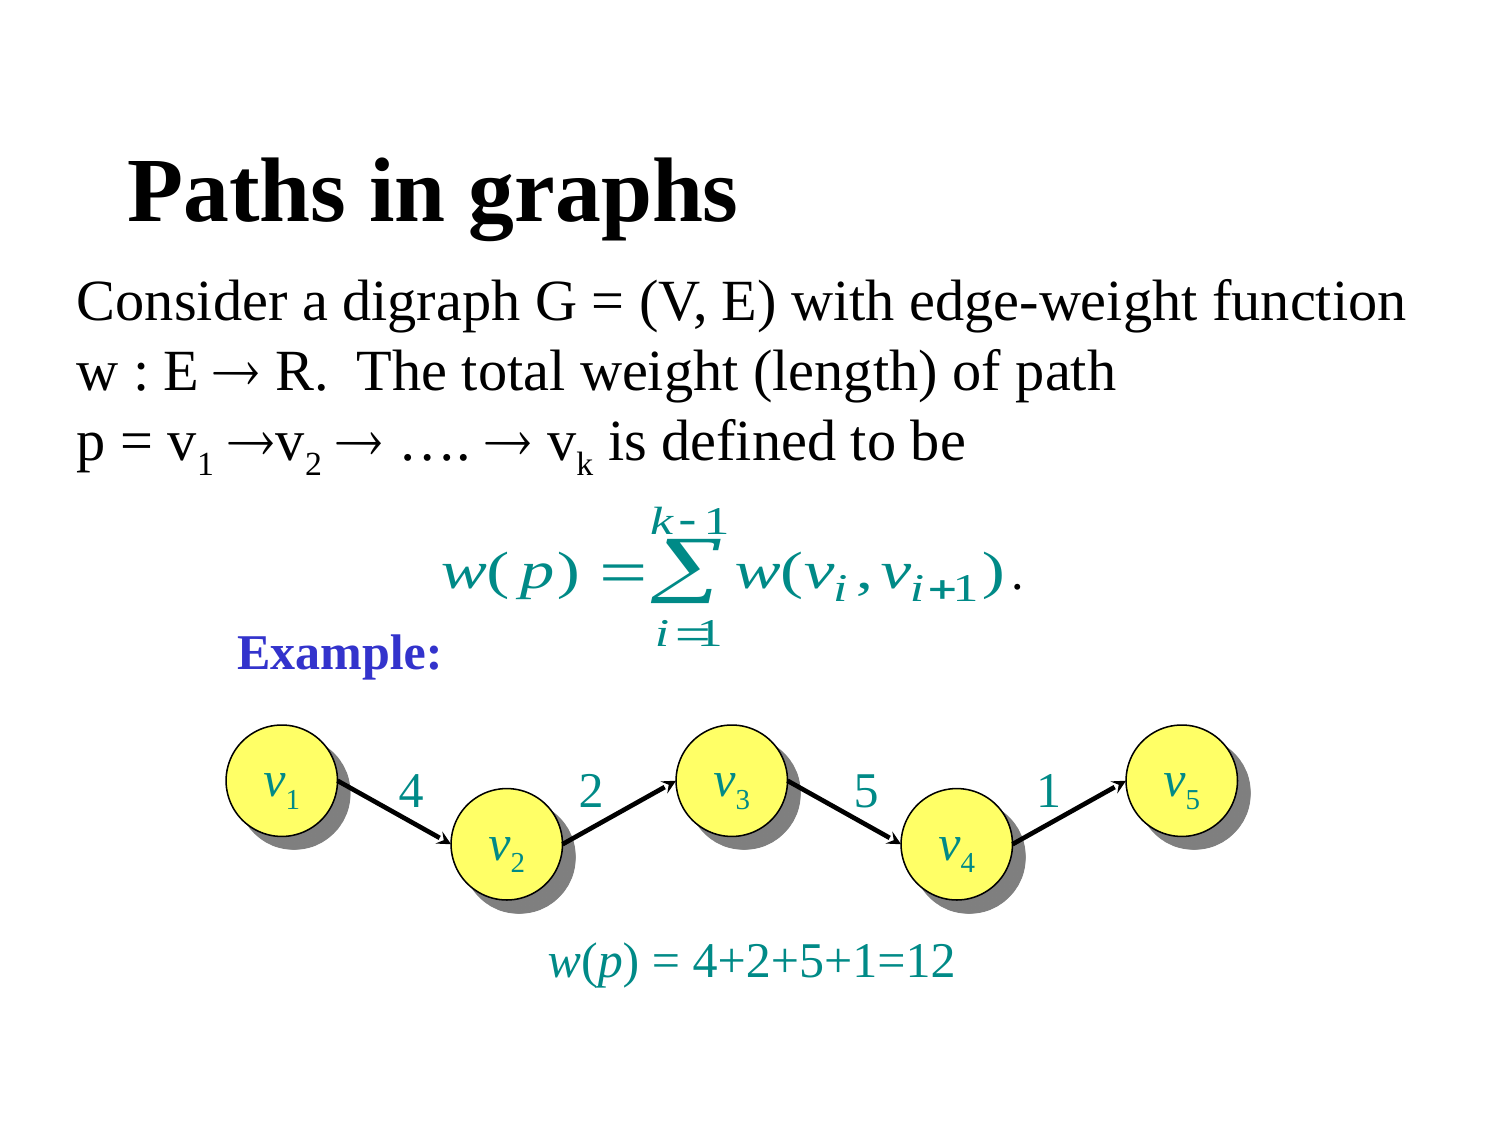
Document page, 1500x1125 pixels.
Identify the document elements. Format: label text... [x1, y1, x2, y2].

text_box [436, 499, 1041, 610]
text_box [187, 612, 1238, 997]
text_box Consider a digraph G = (V, E) with edge-weight function w : E  R. The total weight (length) of path p = v1 v2  ….  vk is defined to be [62, 254, 1440, 490]
title Paths in graphs [112, 99, 1388, 254]
